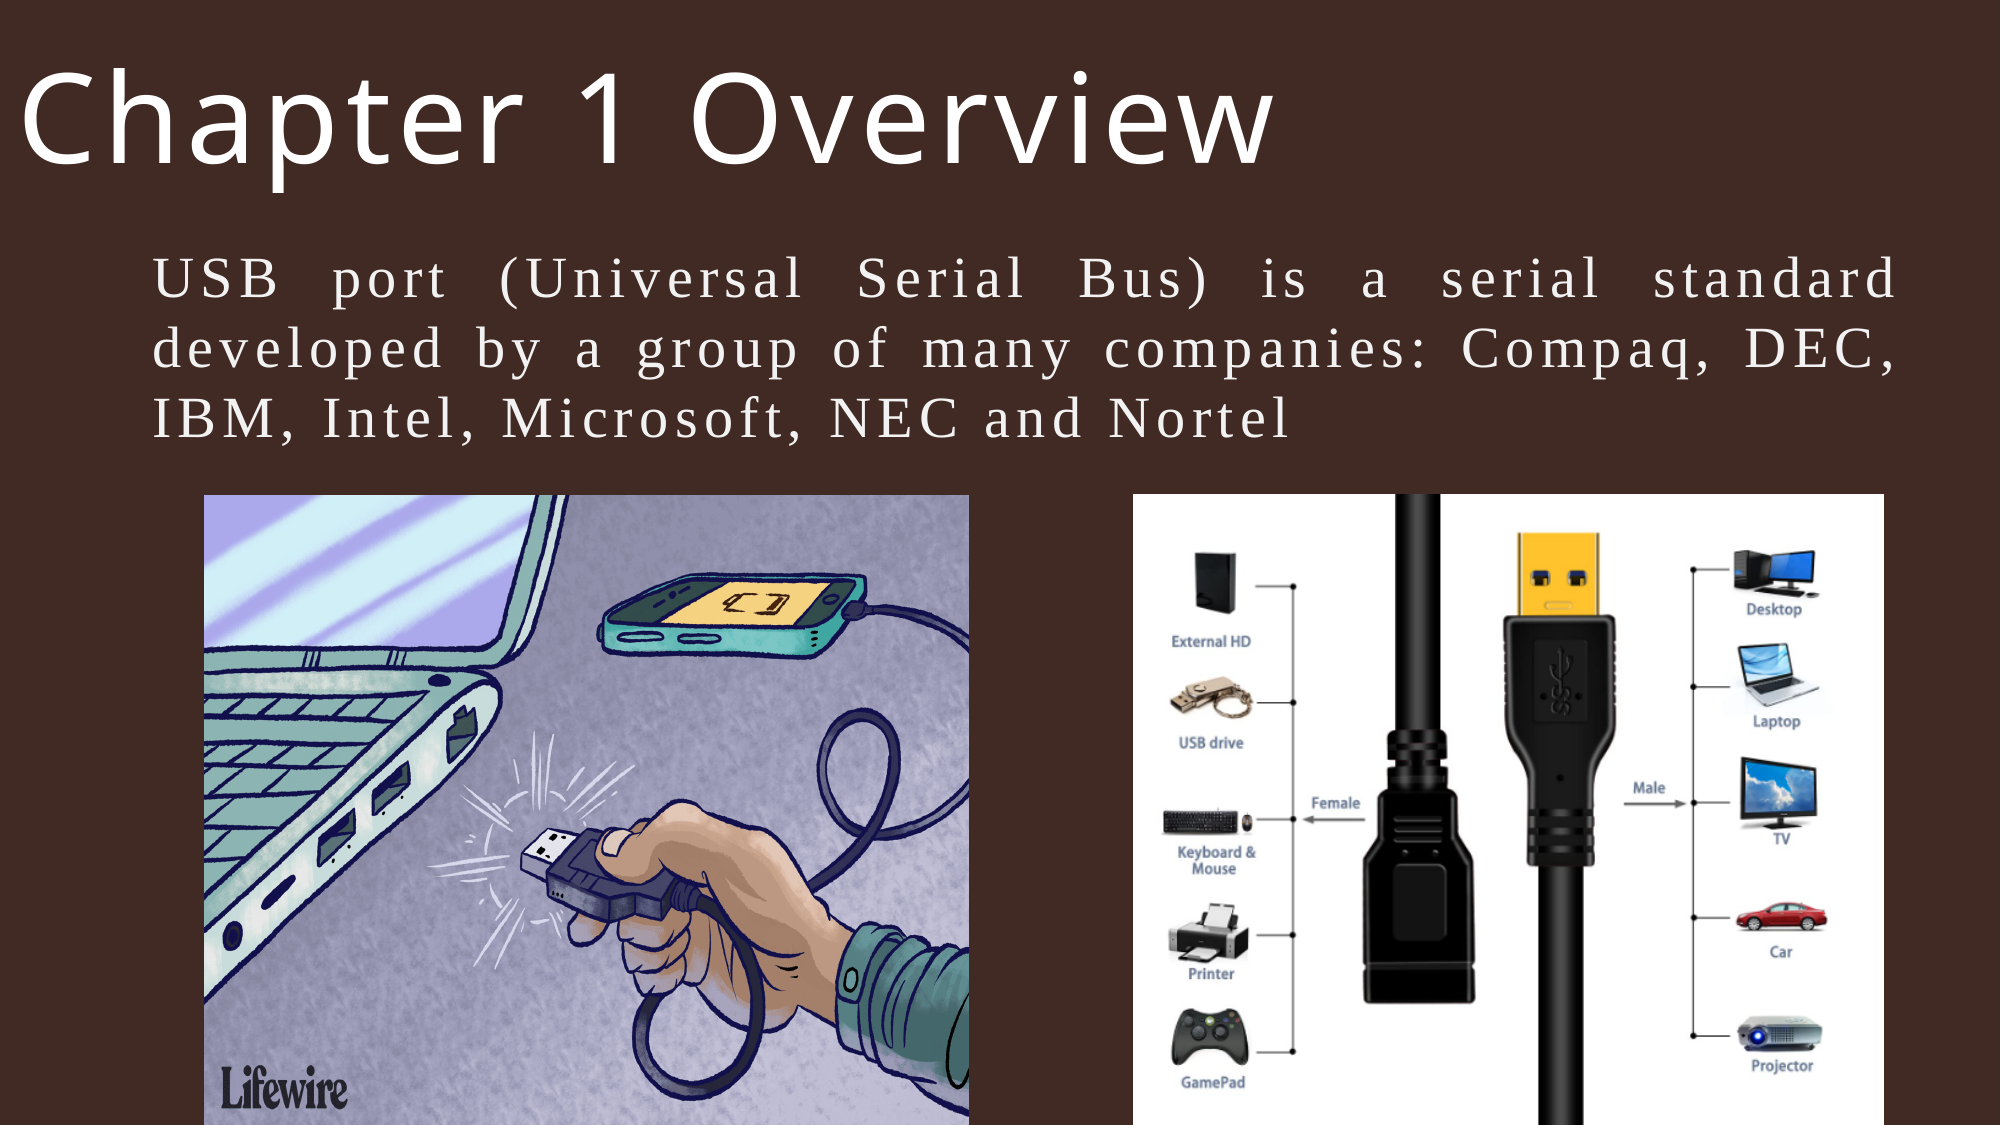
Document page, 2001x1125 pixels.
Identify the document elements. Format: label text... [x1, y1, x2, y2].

picture [1133, 493, 1884, 1125]
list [203, 495, 970, 1125]
title Chapter 1 Overview [0, 20, 1645, 128]
text_box USB port (Universal Serial Bus) is a serial standard developed by a group of many companies: Compaq, DEC, IBM, Intel, Microsoft, NEC and Nortel [134, 220, 1922, 329]
